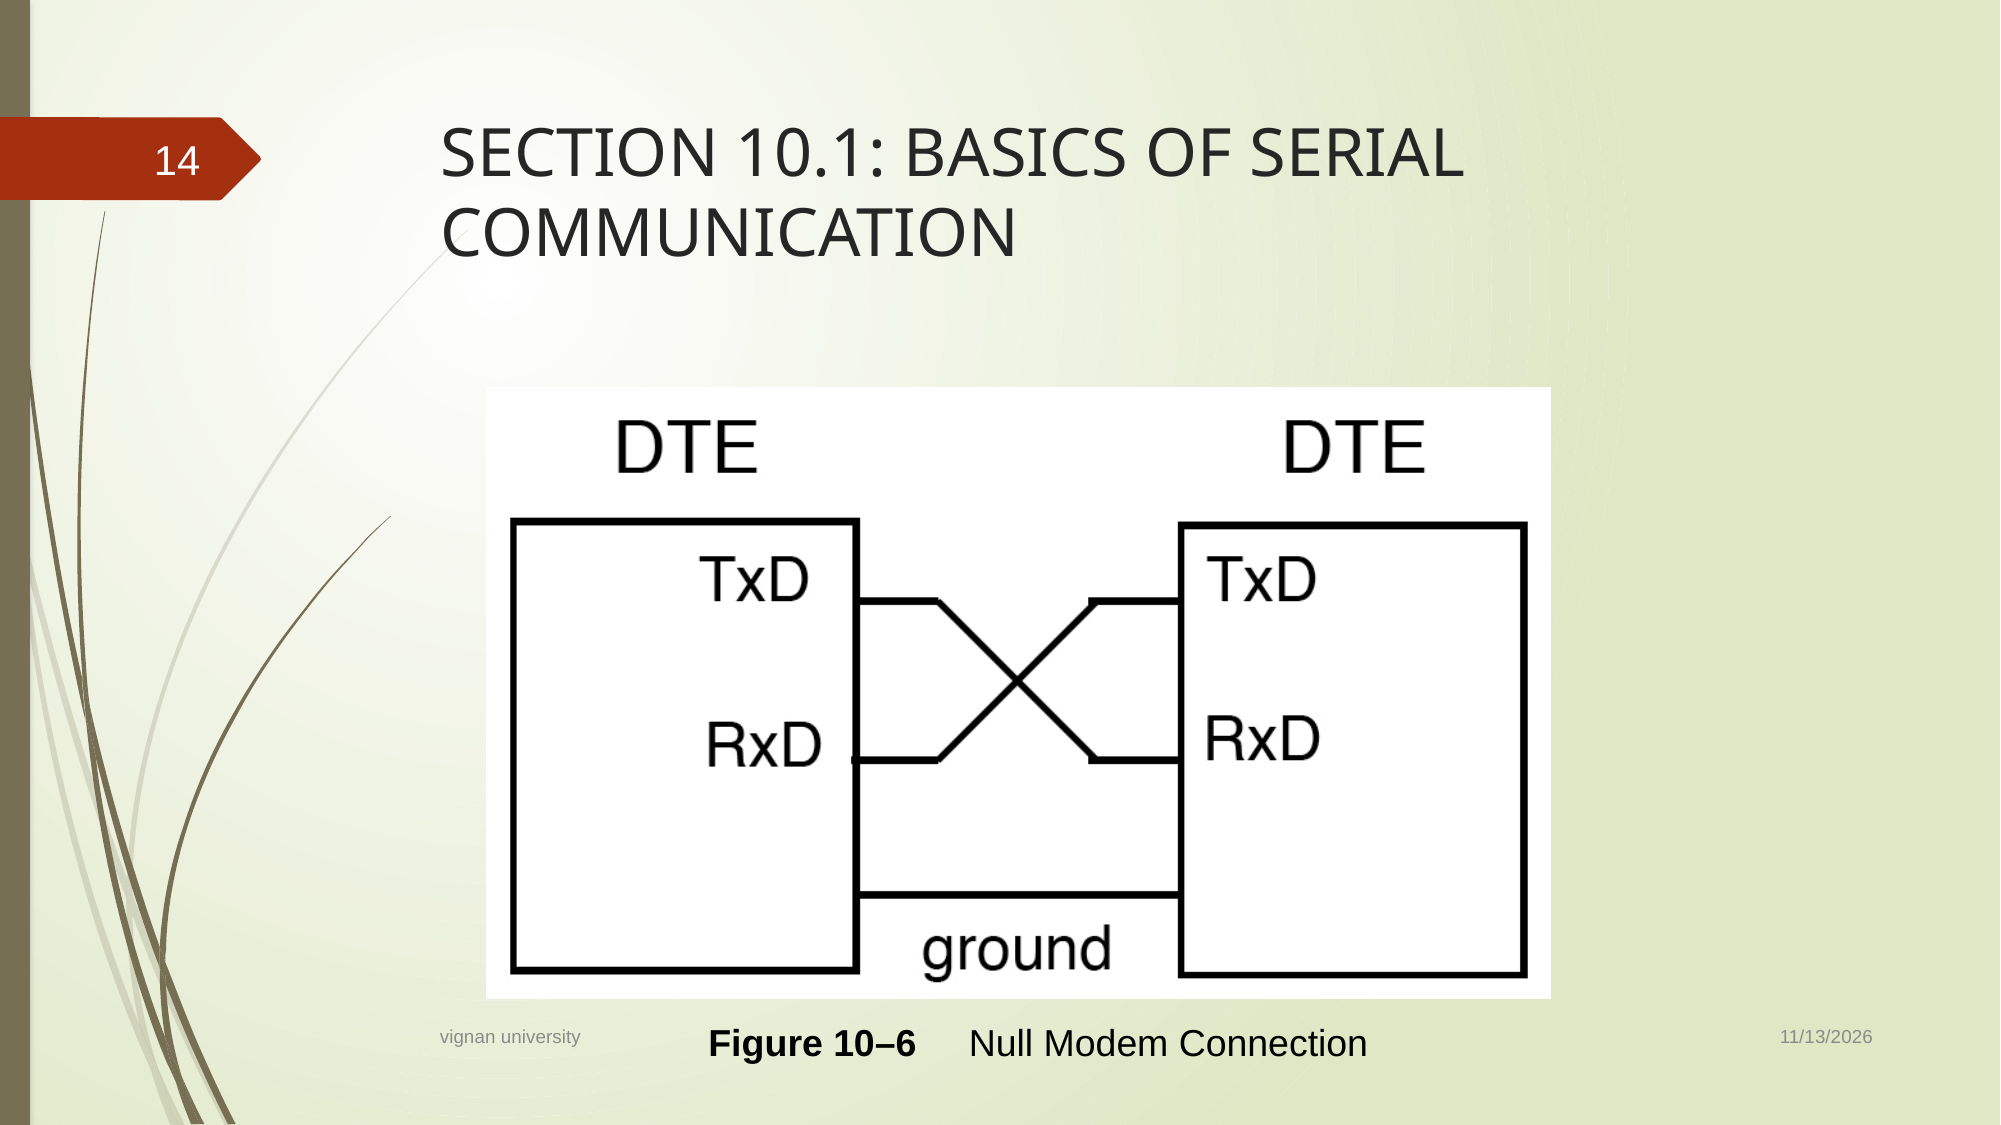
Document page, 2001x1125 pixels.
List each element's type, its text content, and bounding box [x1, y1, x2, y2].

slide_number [1699, 1005, 1888, 1067]
text_box Figure 10–6 Null Modem Connection [693, 1067, 1383, 1072]
slide_number 14 [87, 129, 216, 190]
title SECTION 10.1: BASICS OF SERIAL COMMUNICATION [425, 102, 1888, 313]
footer vignan university [424, 1006, 1675, 1067]
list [485, 387, 1551, 999]
